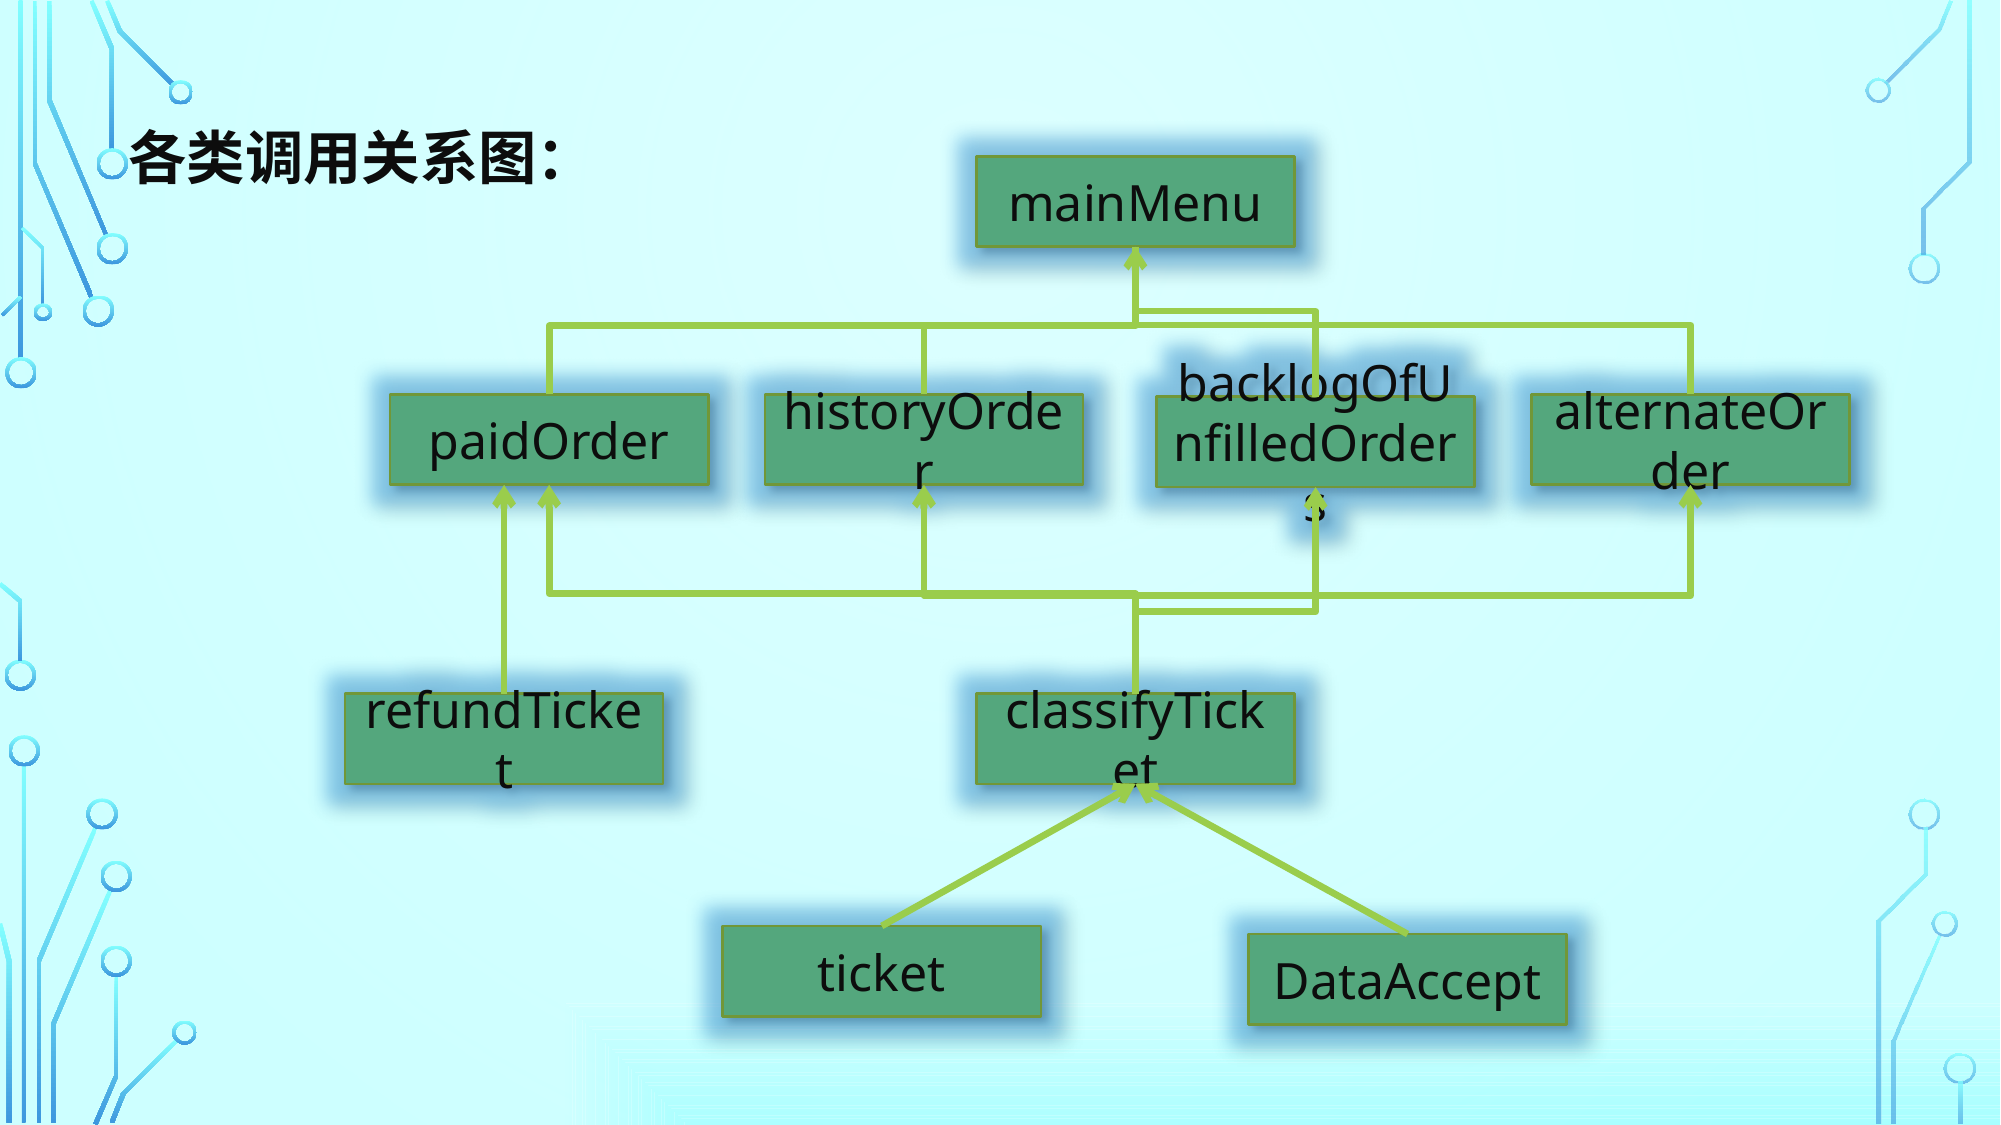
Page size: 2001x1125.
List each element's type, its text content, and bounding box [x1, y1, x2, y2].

text_box 各类调用关系图： [114, 113, 576, 199]
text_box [344, 155, 1850, 1025]
